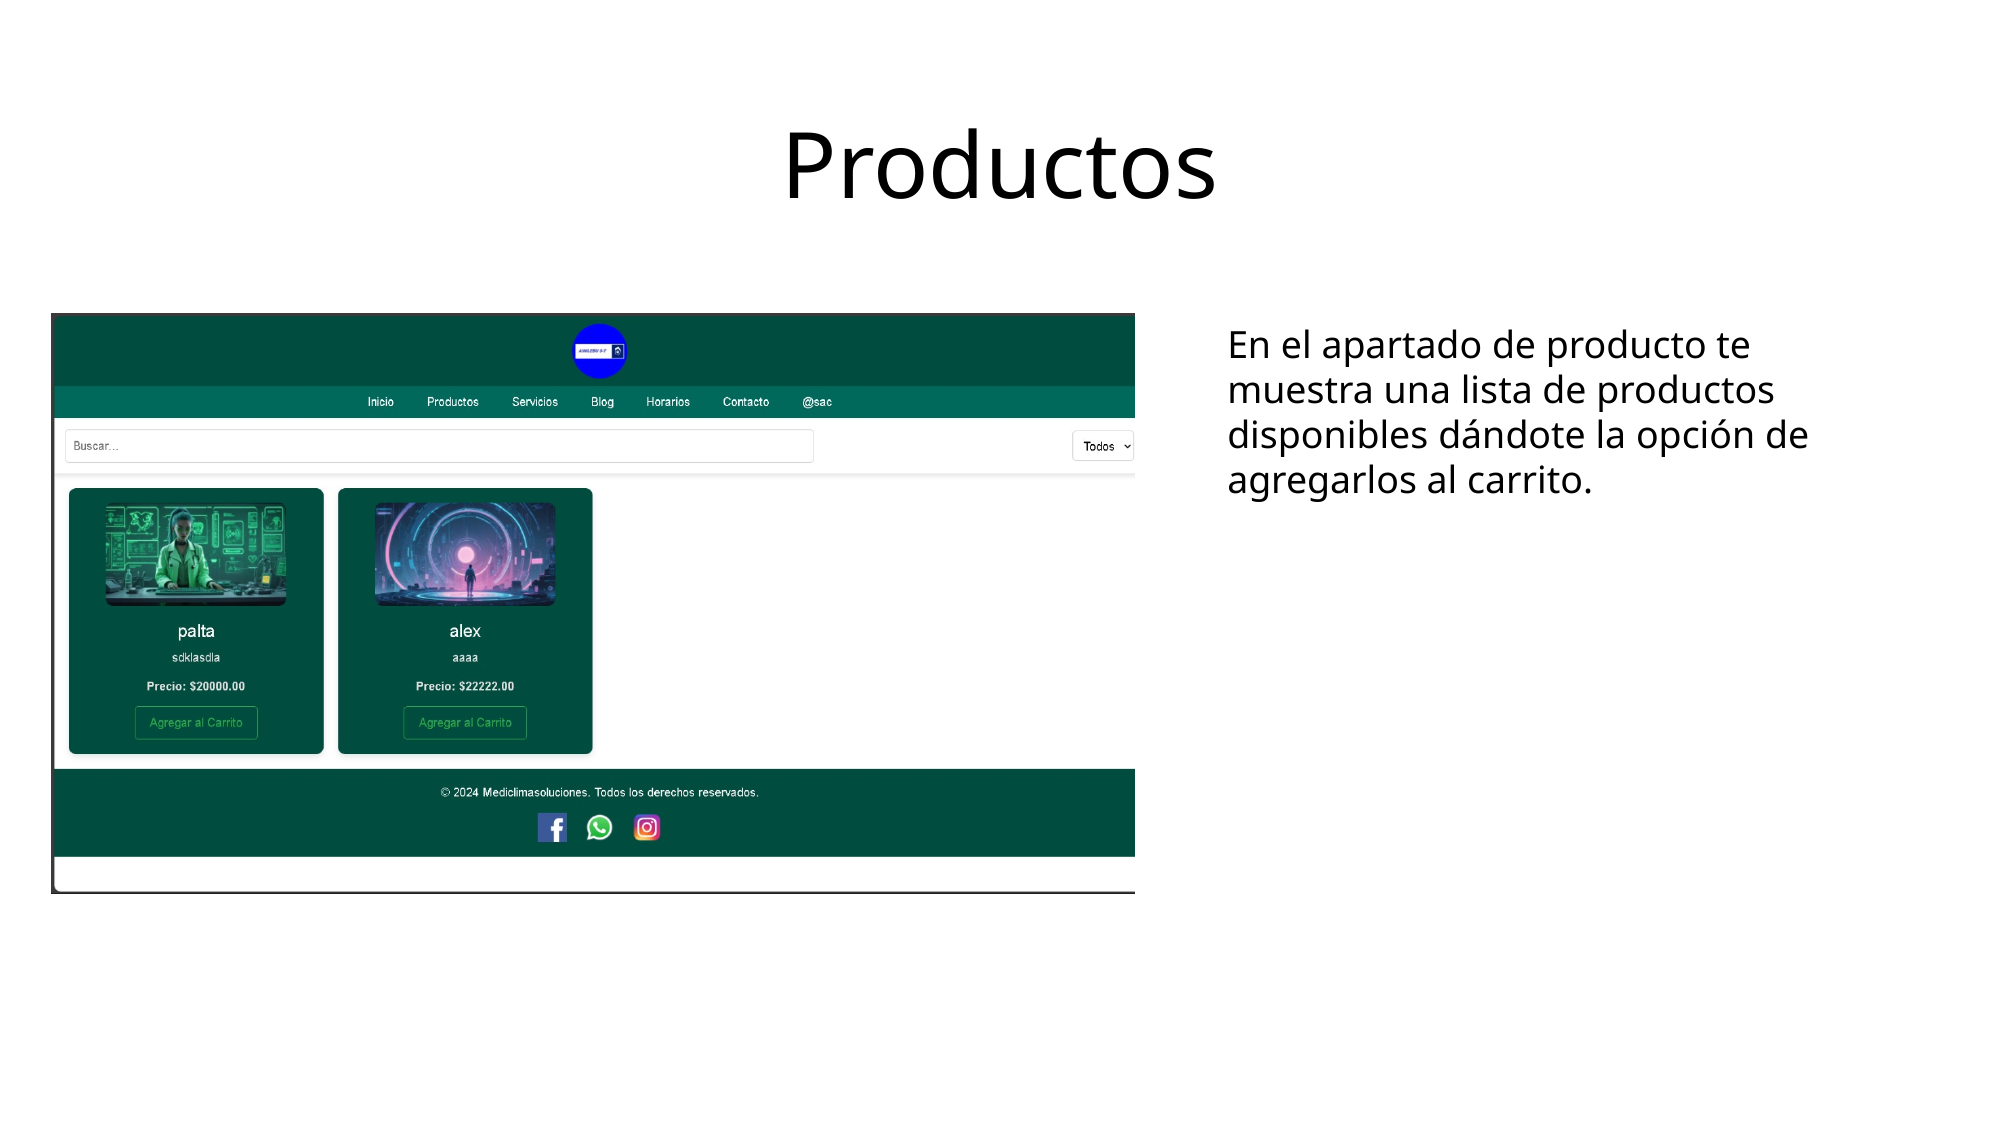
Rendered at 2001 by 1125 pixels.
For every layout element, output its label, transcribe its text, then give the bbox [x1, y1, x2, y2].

text_box En el apartado de producto te muestra una lista de productos disponibles dándote la opción de agregarlos al carrito. [1212, 313, 1849, 508]
title Productos [137, 59, 1863, 278]
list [51, 312, 1135, 895]
